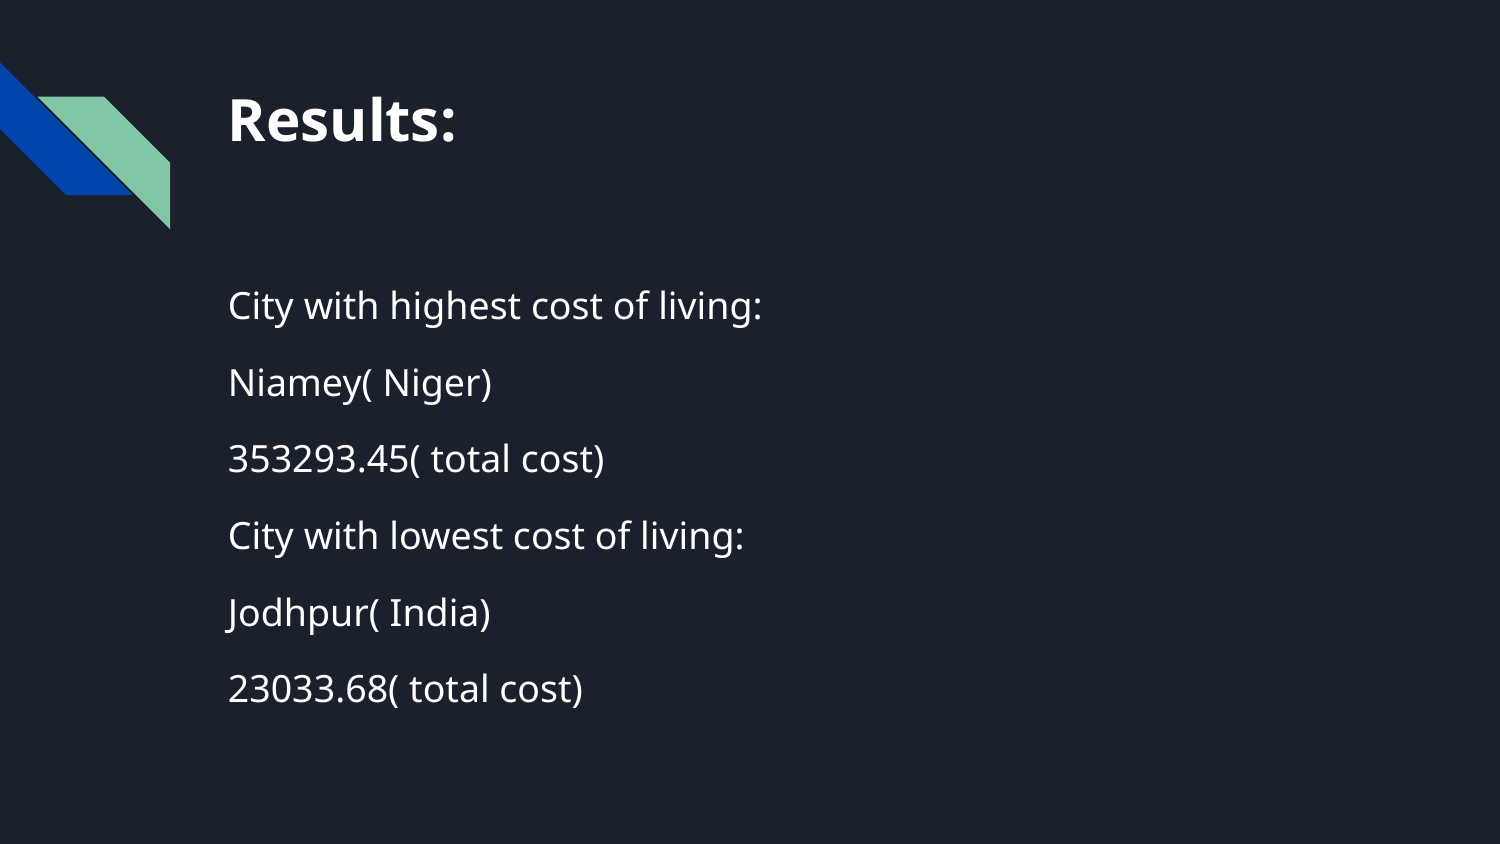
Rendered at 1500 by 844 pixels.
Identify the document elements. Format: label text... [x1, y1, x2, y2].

title Results: [212, 64, 1368, 215]
list City with highest cost of living: Niamey( Niger) 353293.45( total cost) City with lowest cost of living: Jodhpur( India) 23033.68( total cost) [212, 257, 1368, 735]
